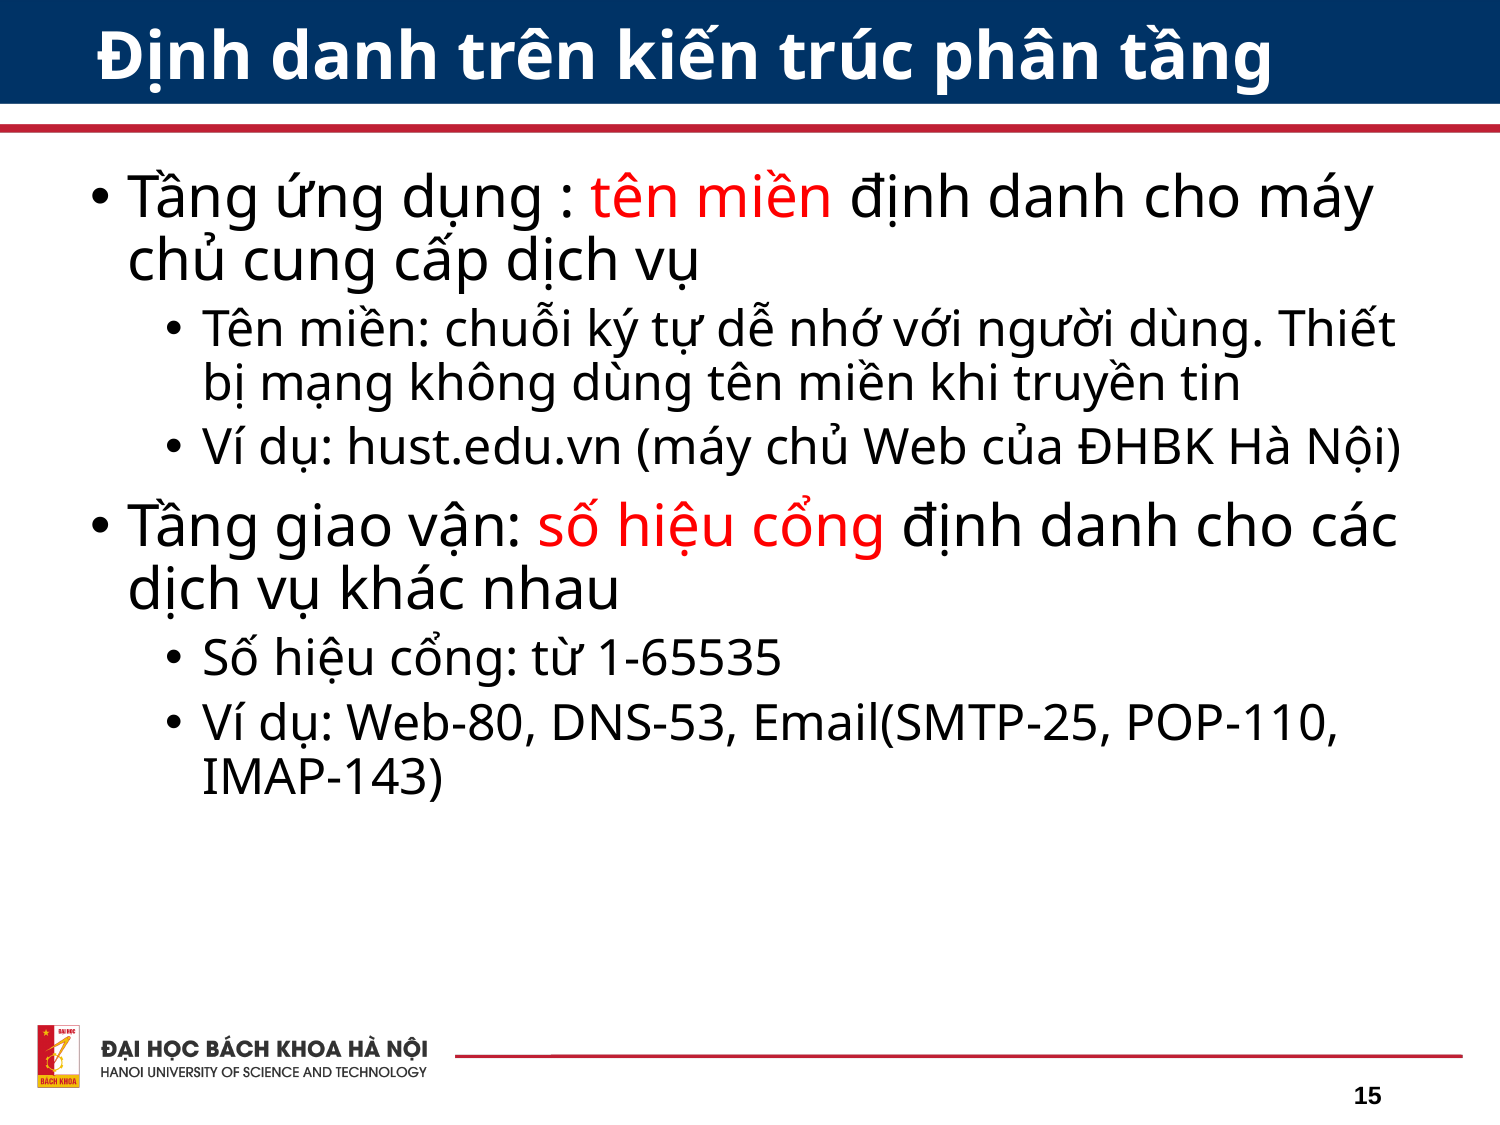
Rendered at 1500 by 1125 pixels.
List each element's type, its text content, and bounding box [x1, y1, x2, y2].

slide_number 15 [1059, 1064, 1397, 1125]
title Định danh trên kiến trúc phân tầng [81, 11, 1397, 104]
list Tầng ứng dụng : tên miền định danh cho máy chủ cung cấp dịch vụ Tên miền: chuỗi ký tự dễ nhớ với người dùng. Thiết bị mạng không dùng tên miền khi truyền tin Ví dụ: hust.edu.vn (máy chủ Web của ĐHBK Hà Nội) Tầng giao vận: số hiệu cổng định danh cho các dịch vụ khác nhau Số hiệu cổng: từ 1-65535 Ví dụ: Web-80, DNS-53, Email(SMTP-25, POP-110, IMAP-143) [75, 159, 1425, 1038]
picture [0, 104, 1500, 1125]
